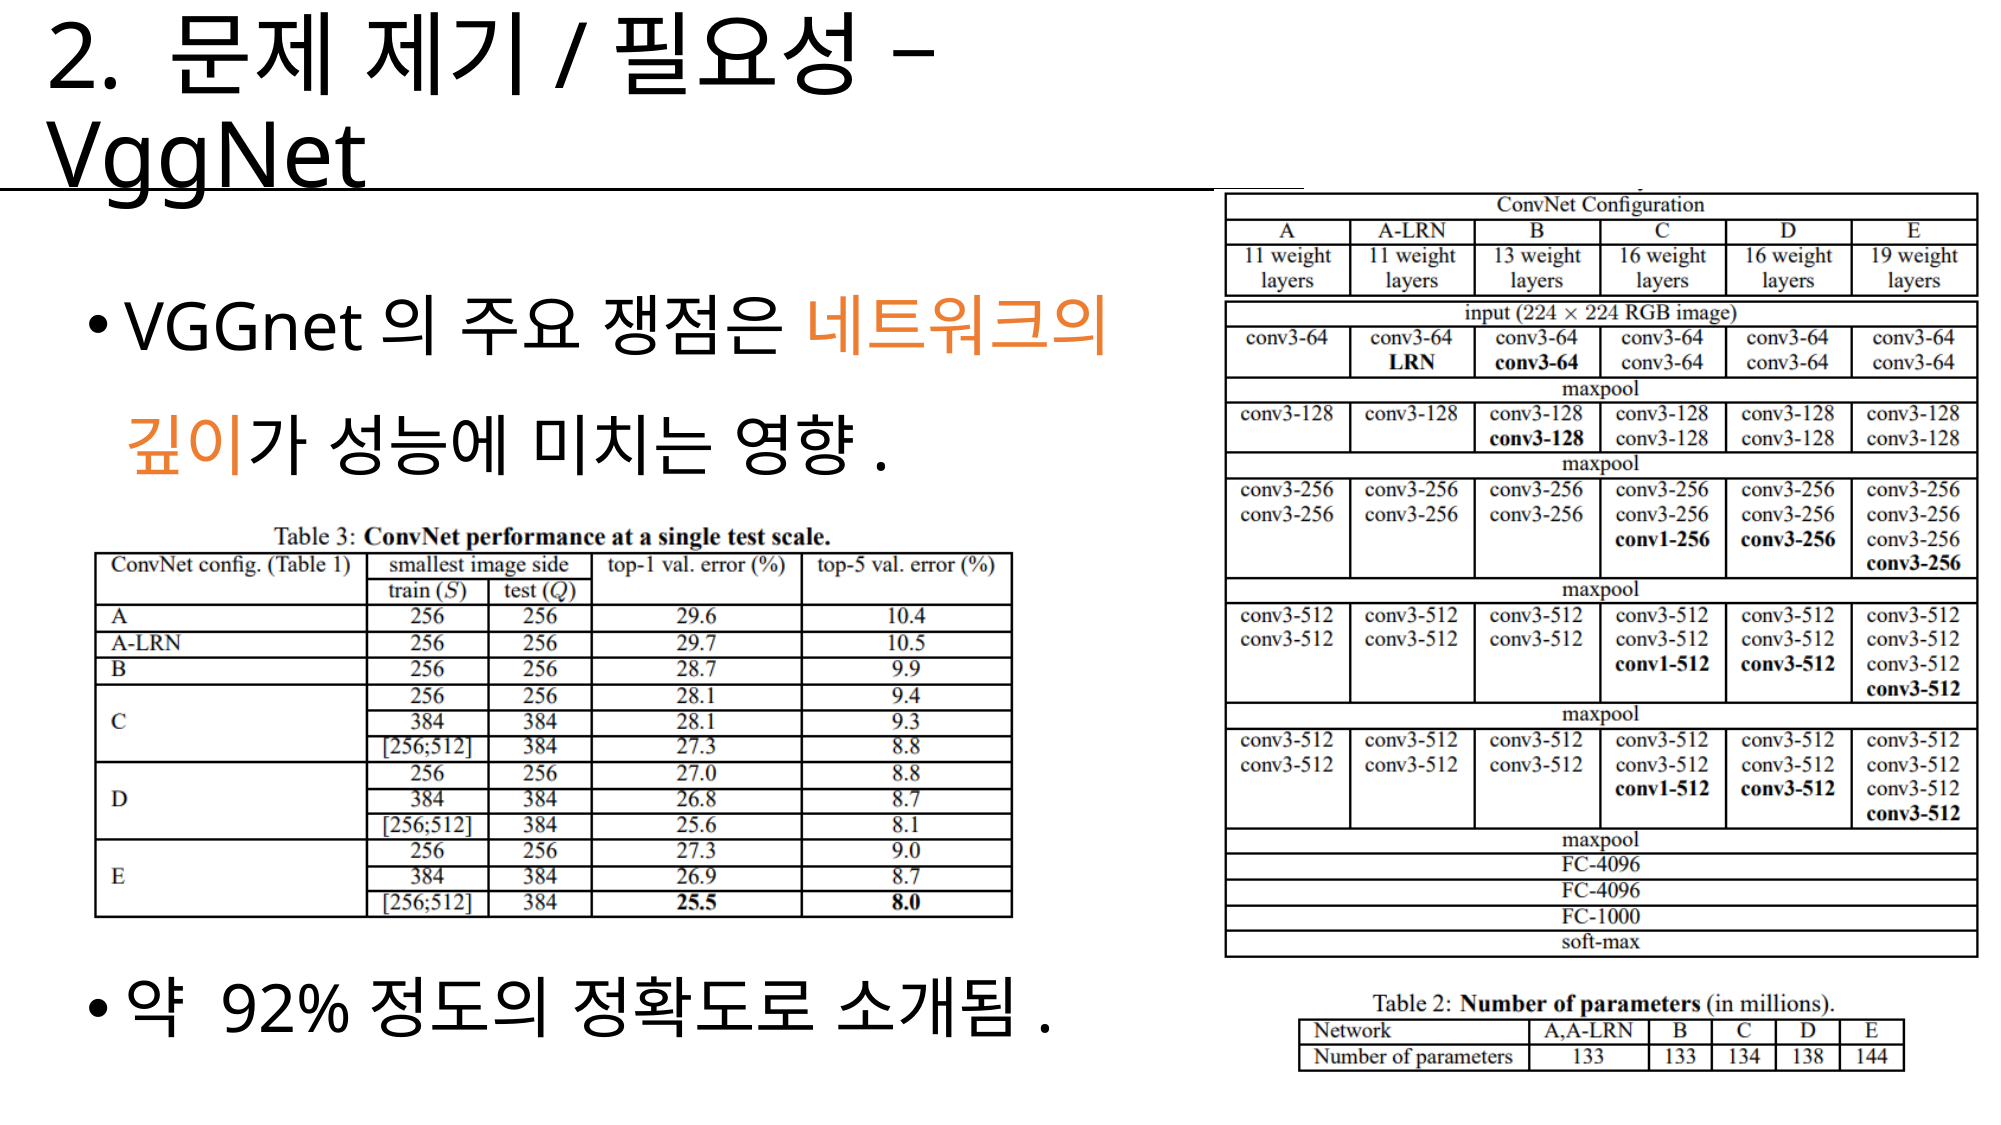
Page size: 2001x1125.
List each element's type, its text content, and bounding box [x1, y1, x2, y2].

list VGGnet의 주요 쟁점은 네트워크의 깊이가 성능에 미치는 영향. [71, 235, 1174, 526]
title 2. 문제 제기/필요성 – VggNet [31, 191, 1214, 218]
picture [1214, 189, 2000, 1085]
text_box 약 92%정도의 정확도로 소개됨. [71, 967, 1167, 1125]
title 2. 문제 제기/필요성 – VggNet [31, 0, 1305, 189]
picture [87, 514, 1023, 928]
